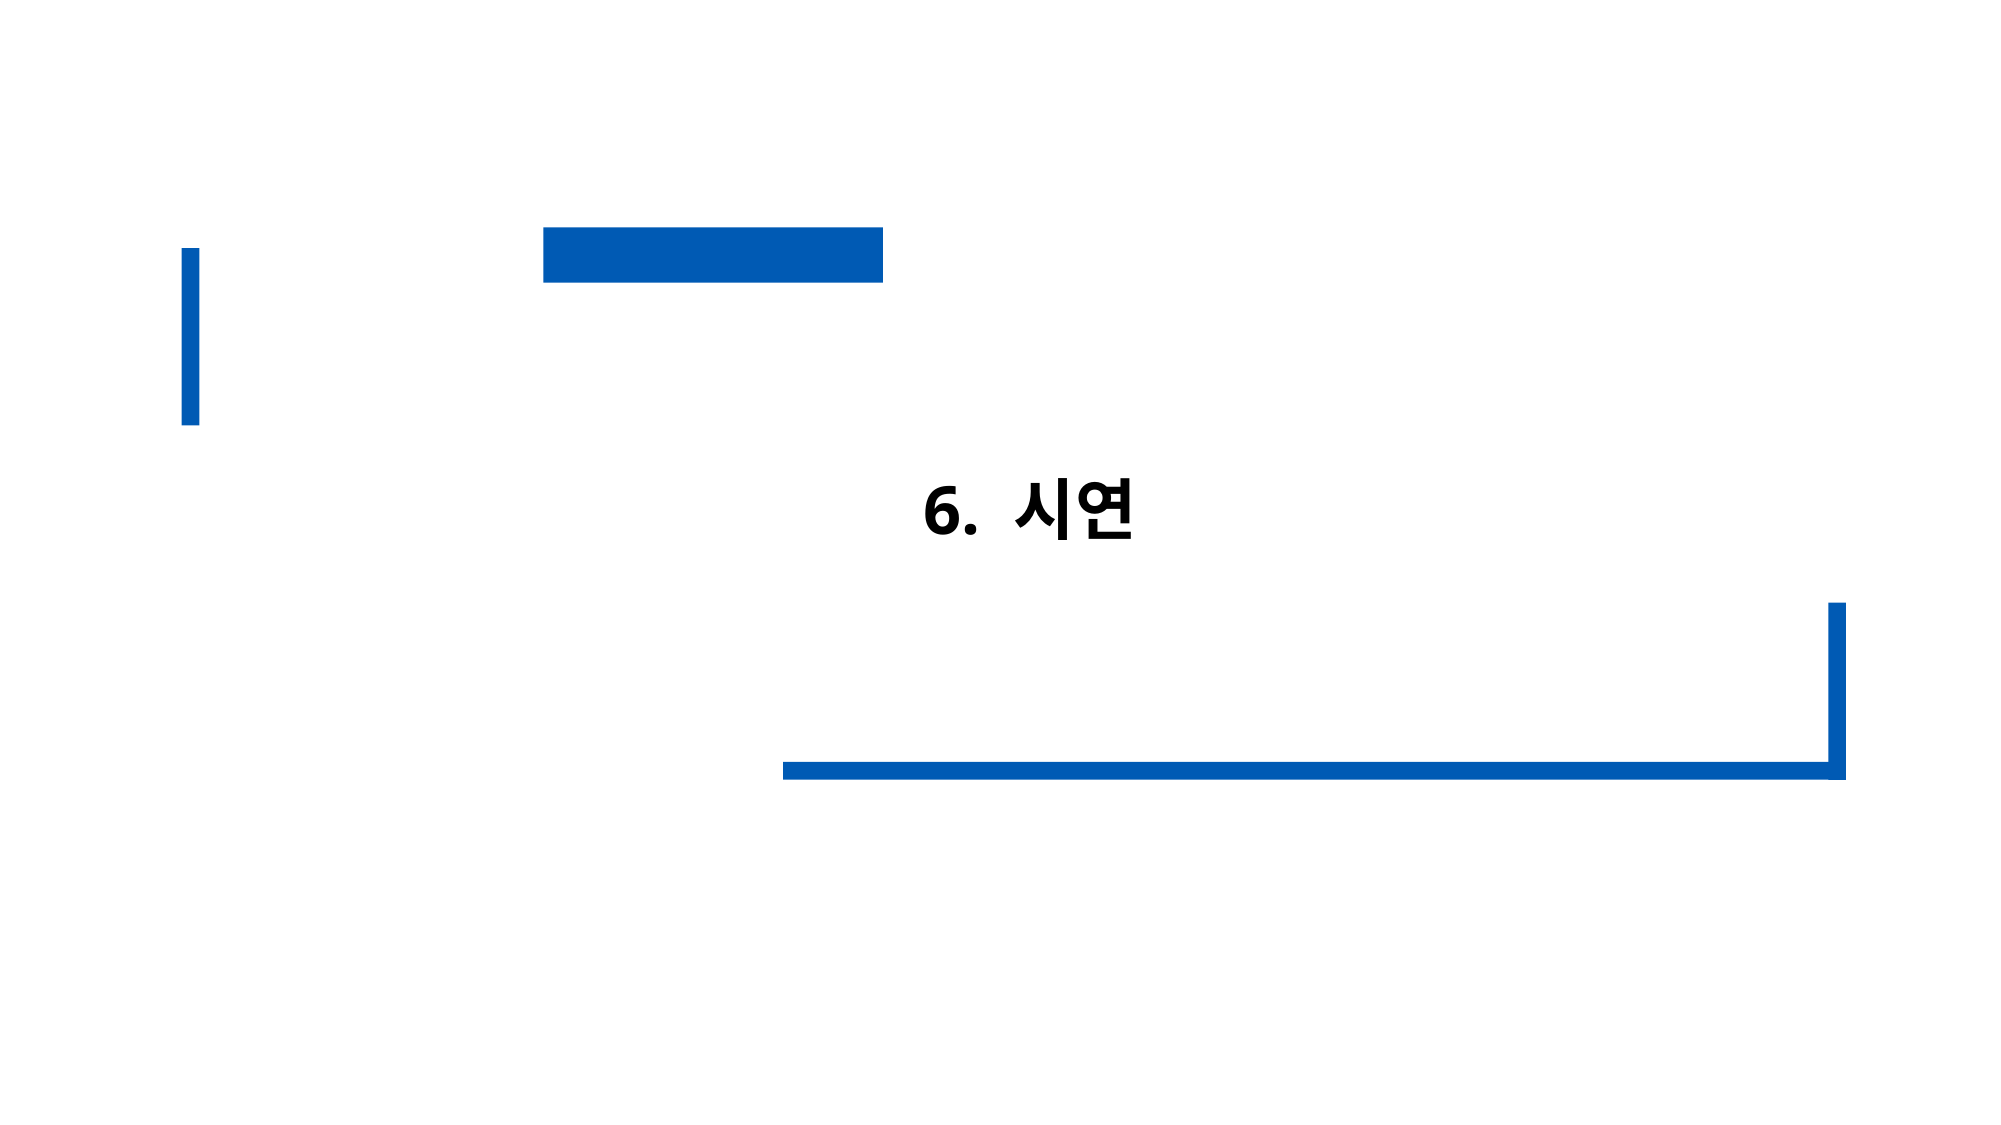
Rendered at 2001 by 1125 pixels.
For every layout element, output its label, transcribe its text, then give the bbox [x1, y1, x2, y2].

list 6. 시연 [267, 305, 1733, 721]
